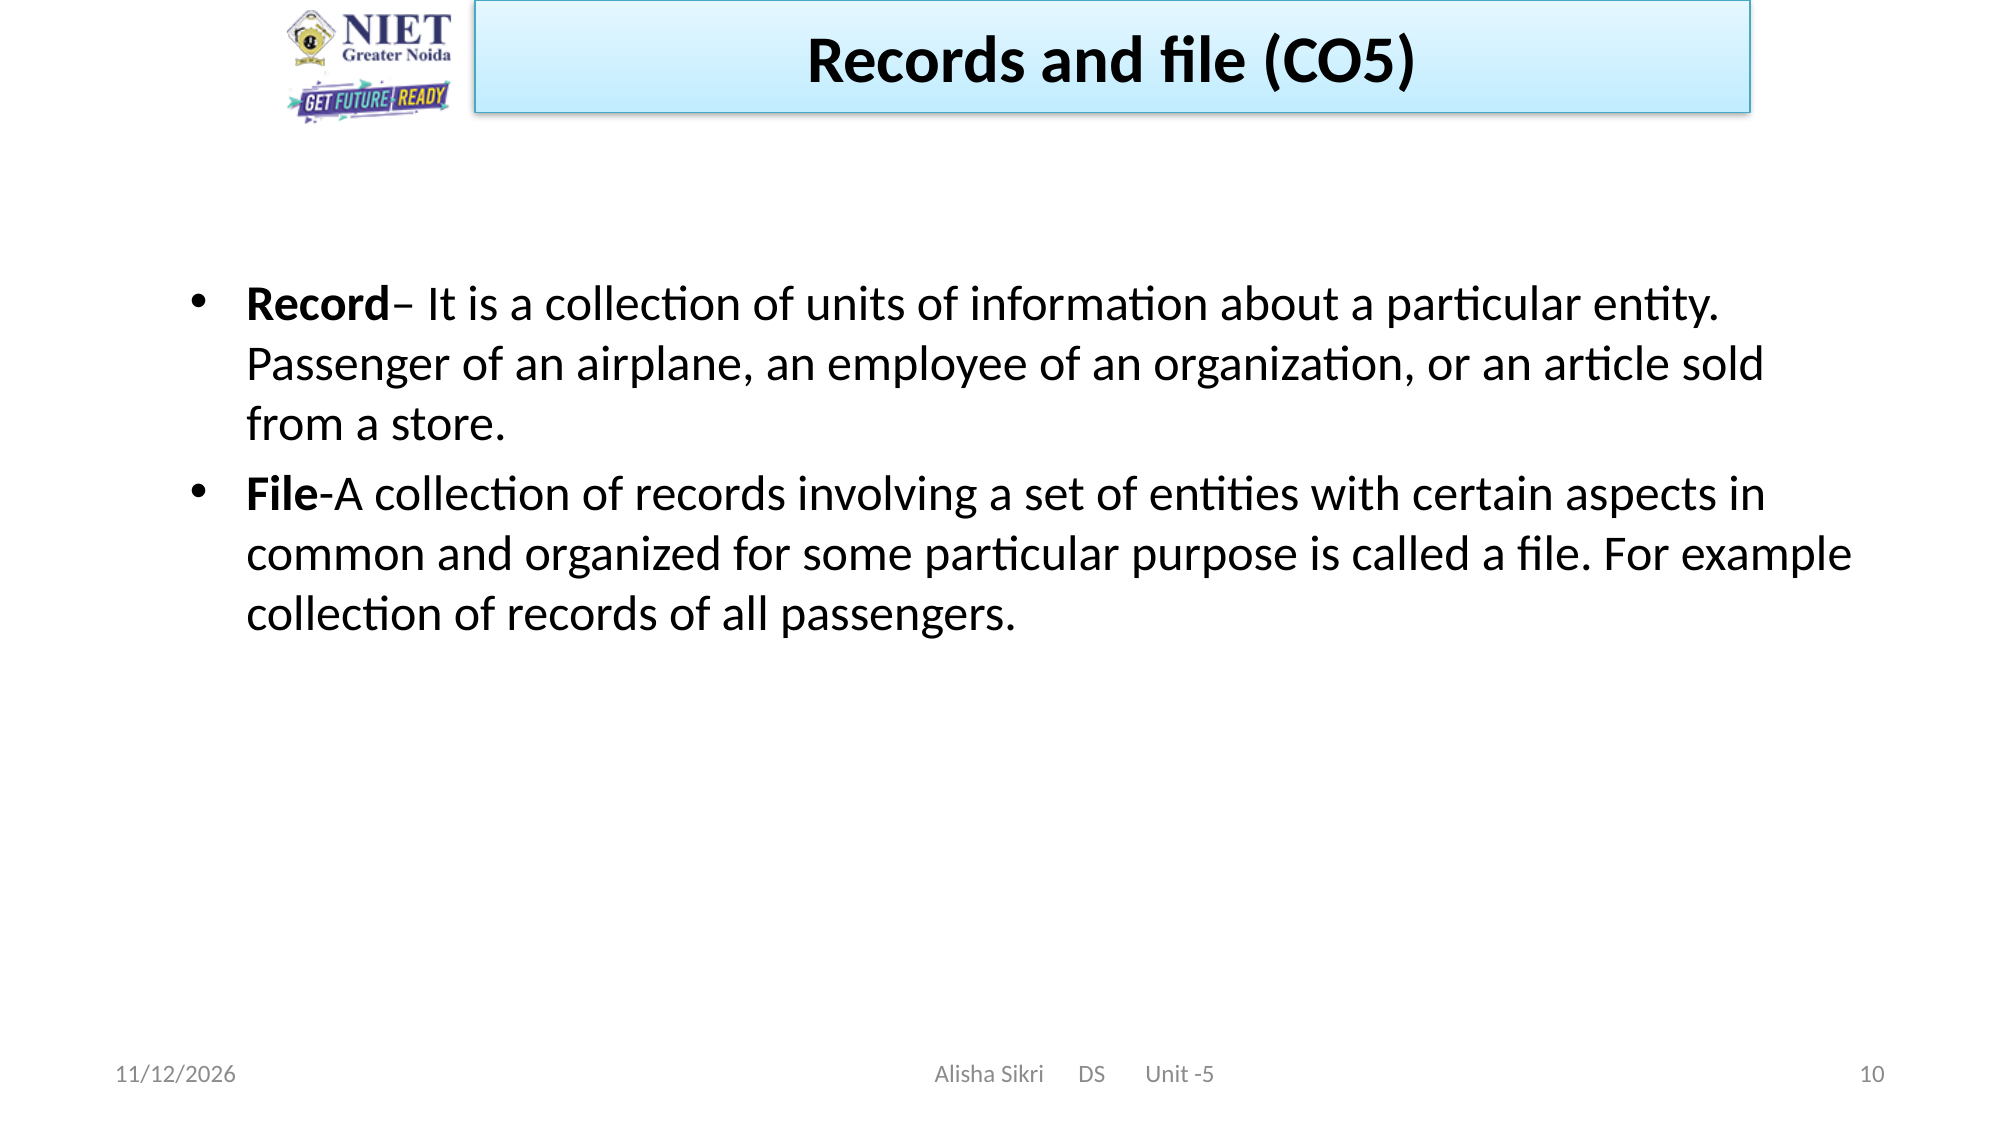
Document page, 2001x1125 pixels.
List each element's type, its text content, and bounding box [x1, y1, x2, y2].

picture [249, 0, 488, 135]
footer Alisha Sikri DS Unit -5 [662, 1042, 1433, 1103]
text_box Records and file (CO5) [488, 0, 1751, 113]
slide_number 10 [1433, 1042, 1900, 1103]
list Record– It is a collection of units of information about a particular entity. Passenger of an airplane, an employee of an organization, or an article sold from a store. File-A collection of records involving a set of entities with certain aspects in common and organized for some particular purpose is called a file. For example collection of records of all passengers. [174, 262, 1875, 930]
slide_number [99, 1042, 567, 1103]
